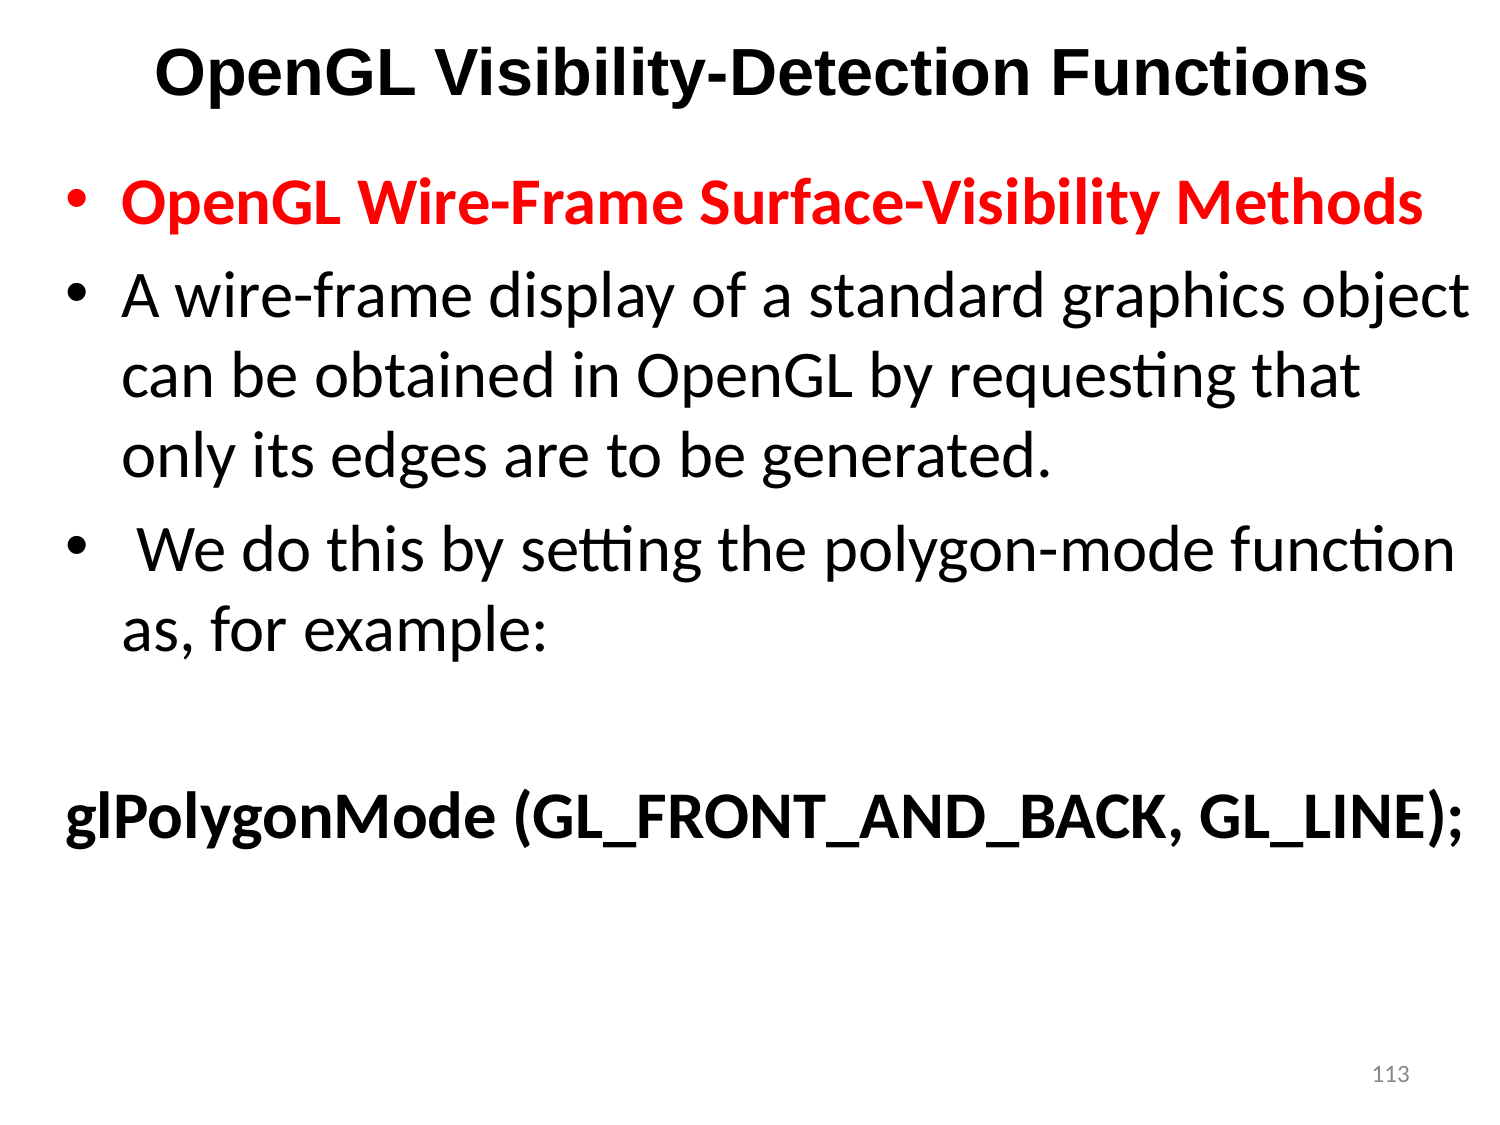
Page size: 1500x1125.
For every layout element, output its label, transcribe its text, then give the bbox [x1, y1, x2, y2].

title OpenGL Visibility-Detection Functions [87, 0, 1438, 138]
list OpenGL Wire-Frame Surface-Visibility Methods A wire-frame display of a standard graphics object can be obtained in OpenGL by requesting that only its edges are to be generated. We do this by setting the polygon-mode function as, for example: glPolygonMode (GL_FRONT_AND_BACK, GL_LINE); [50, 149, 1500, 893]
slide_number 113 [1074, 1042, 1425, 1103]
